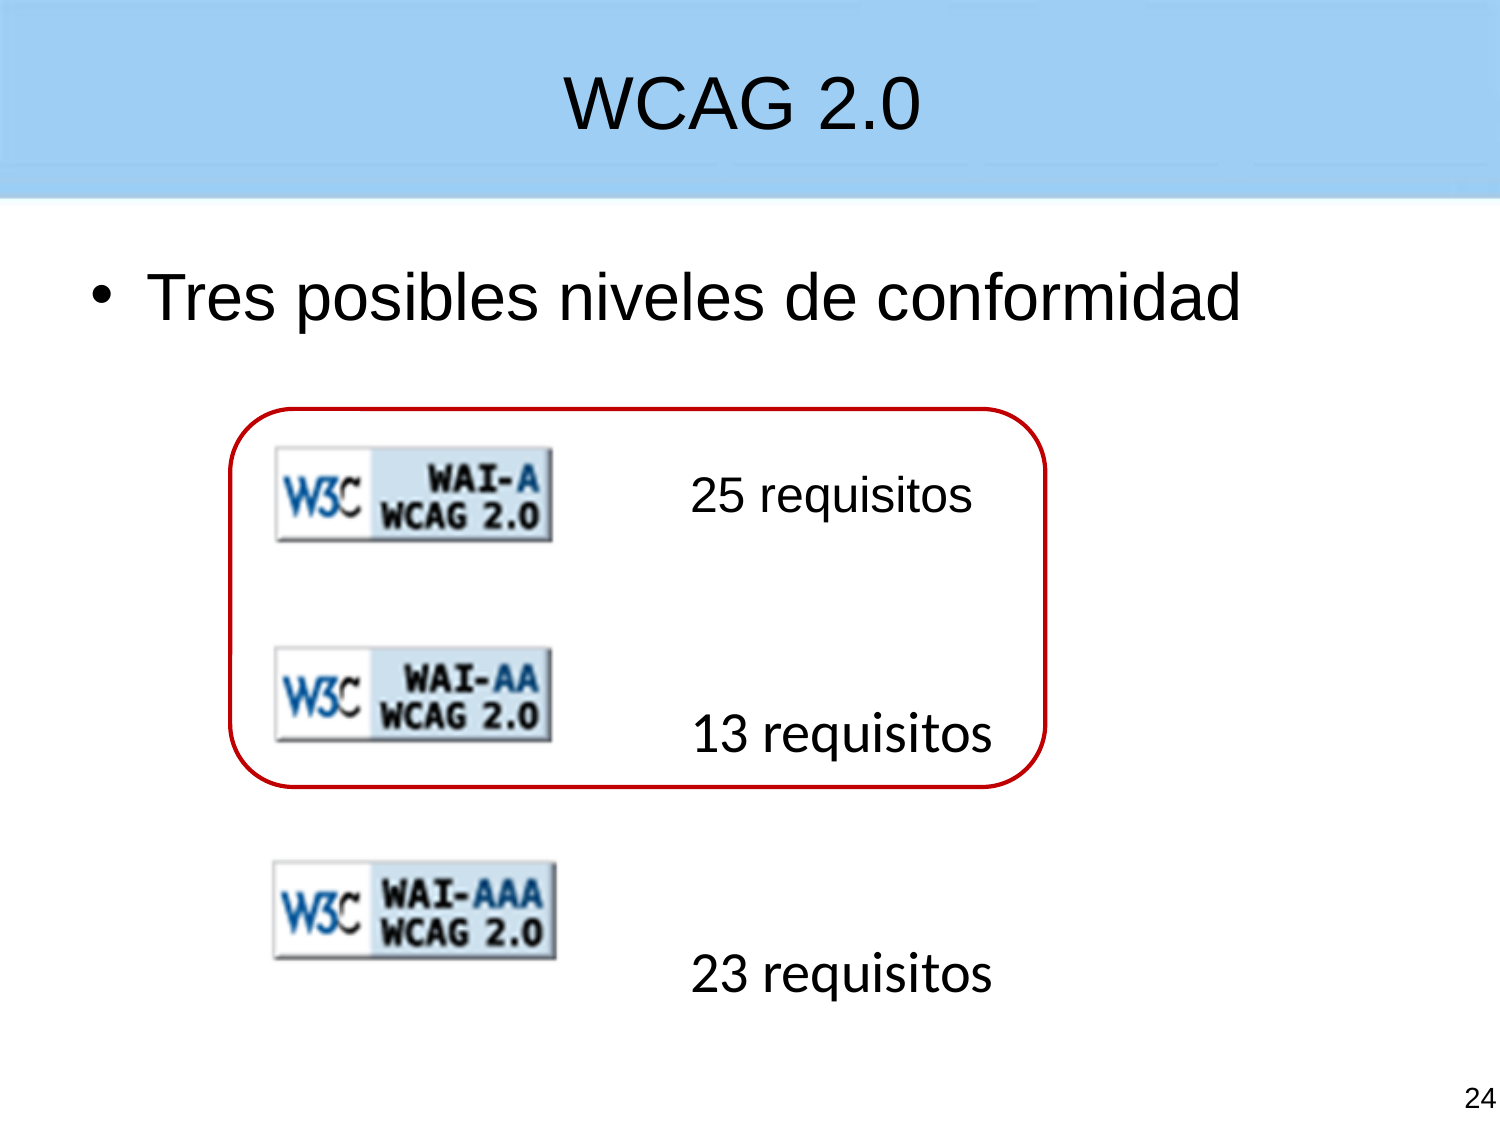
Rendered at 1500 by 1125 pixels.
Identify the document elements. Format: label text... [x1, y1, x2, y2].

list Tres posibles niveles de conformidad 25 requisitos 13 requisitos 23 requisitos [75, 246, 1425, 1102]
text_box [228, 406, 1048, 790]
picture [265, 440, 562, 549]
picture [265, 852, 562, 965]
slide_number 24 [1161, 1066, 1500, 1125]
picture [0, 0, 1500, 1125]
title WCAG 2.0 [67, 0, 1418, 200]
picture [265, 640, 562, 749]
